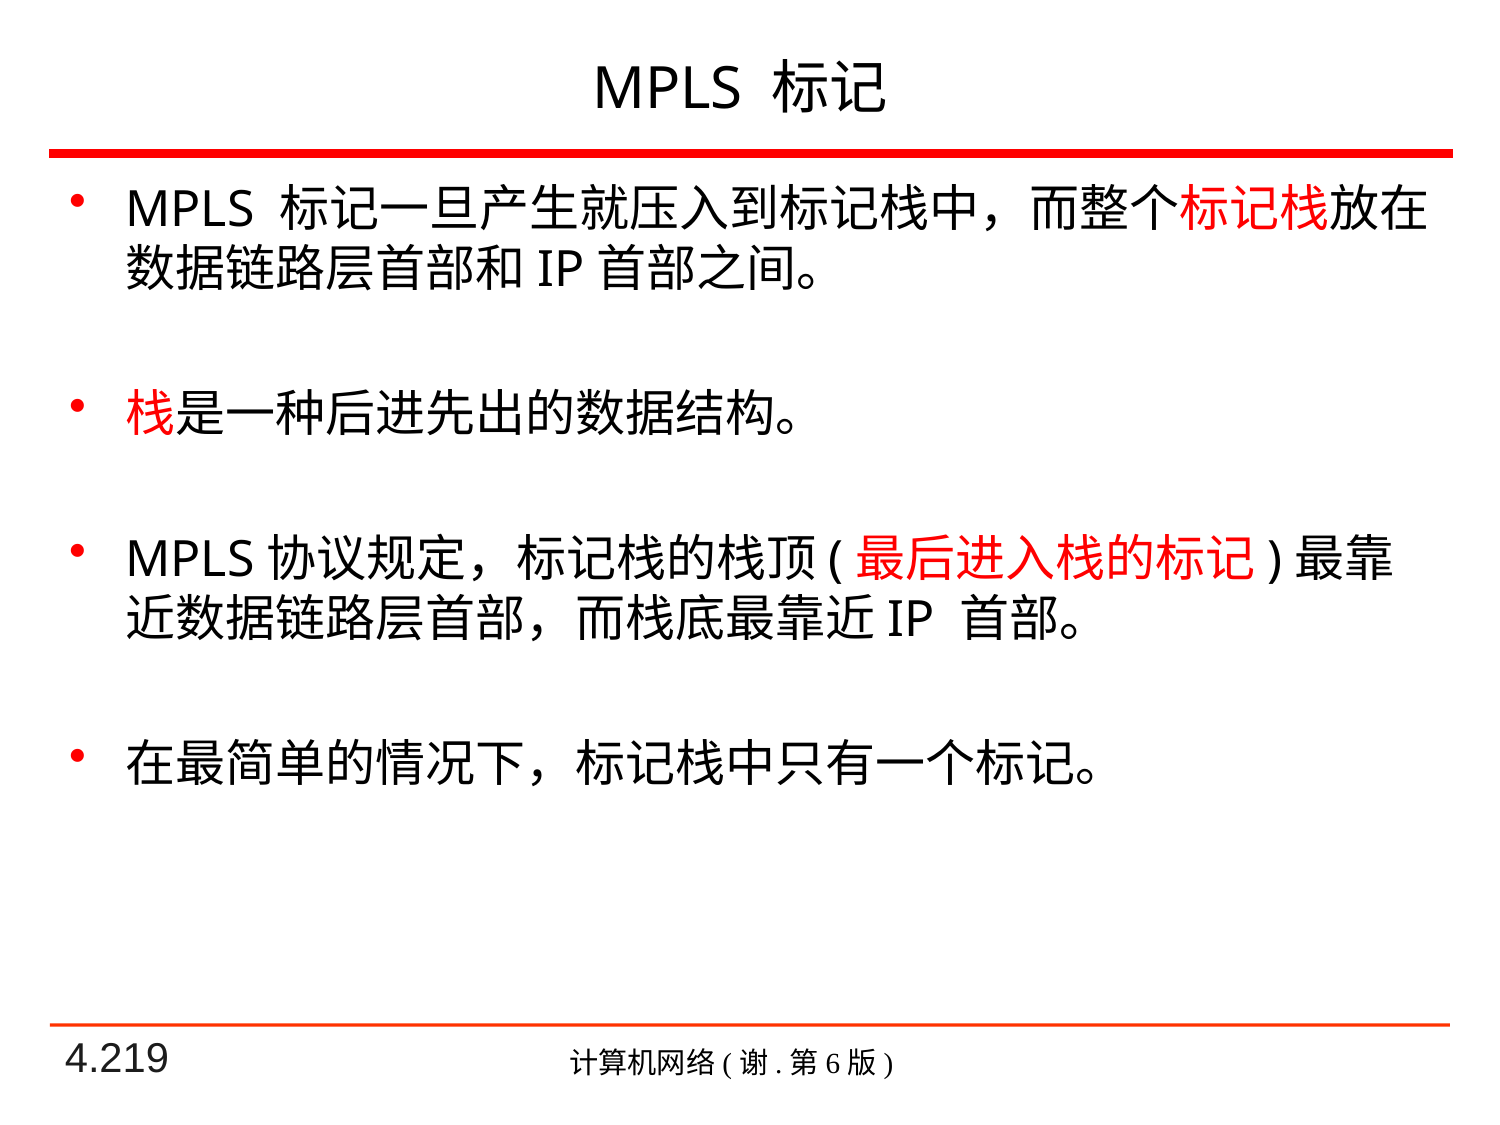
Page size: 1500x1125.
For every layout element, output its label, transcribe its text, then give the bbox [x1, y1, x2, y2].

list MPLS 标记一旦产生就压入到标记栈中，而整个标记栈放在数据链路层首部和IP首部之间。 栈是一种后进先出的数据结构。 MPLS协议规定，标记栈的栈顶(最后进入栈的标记)最靠近数据链路层首部，而栈底最靠近IP 首部。 在最简单的情况下，标记栈中只有一个标记。 [53, 168, 1447, 1014]
title MPLS 标记 [53, 33, 1440, 137]
